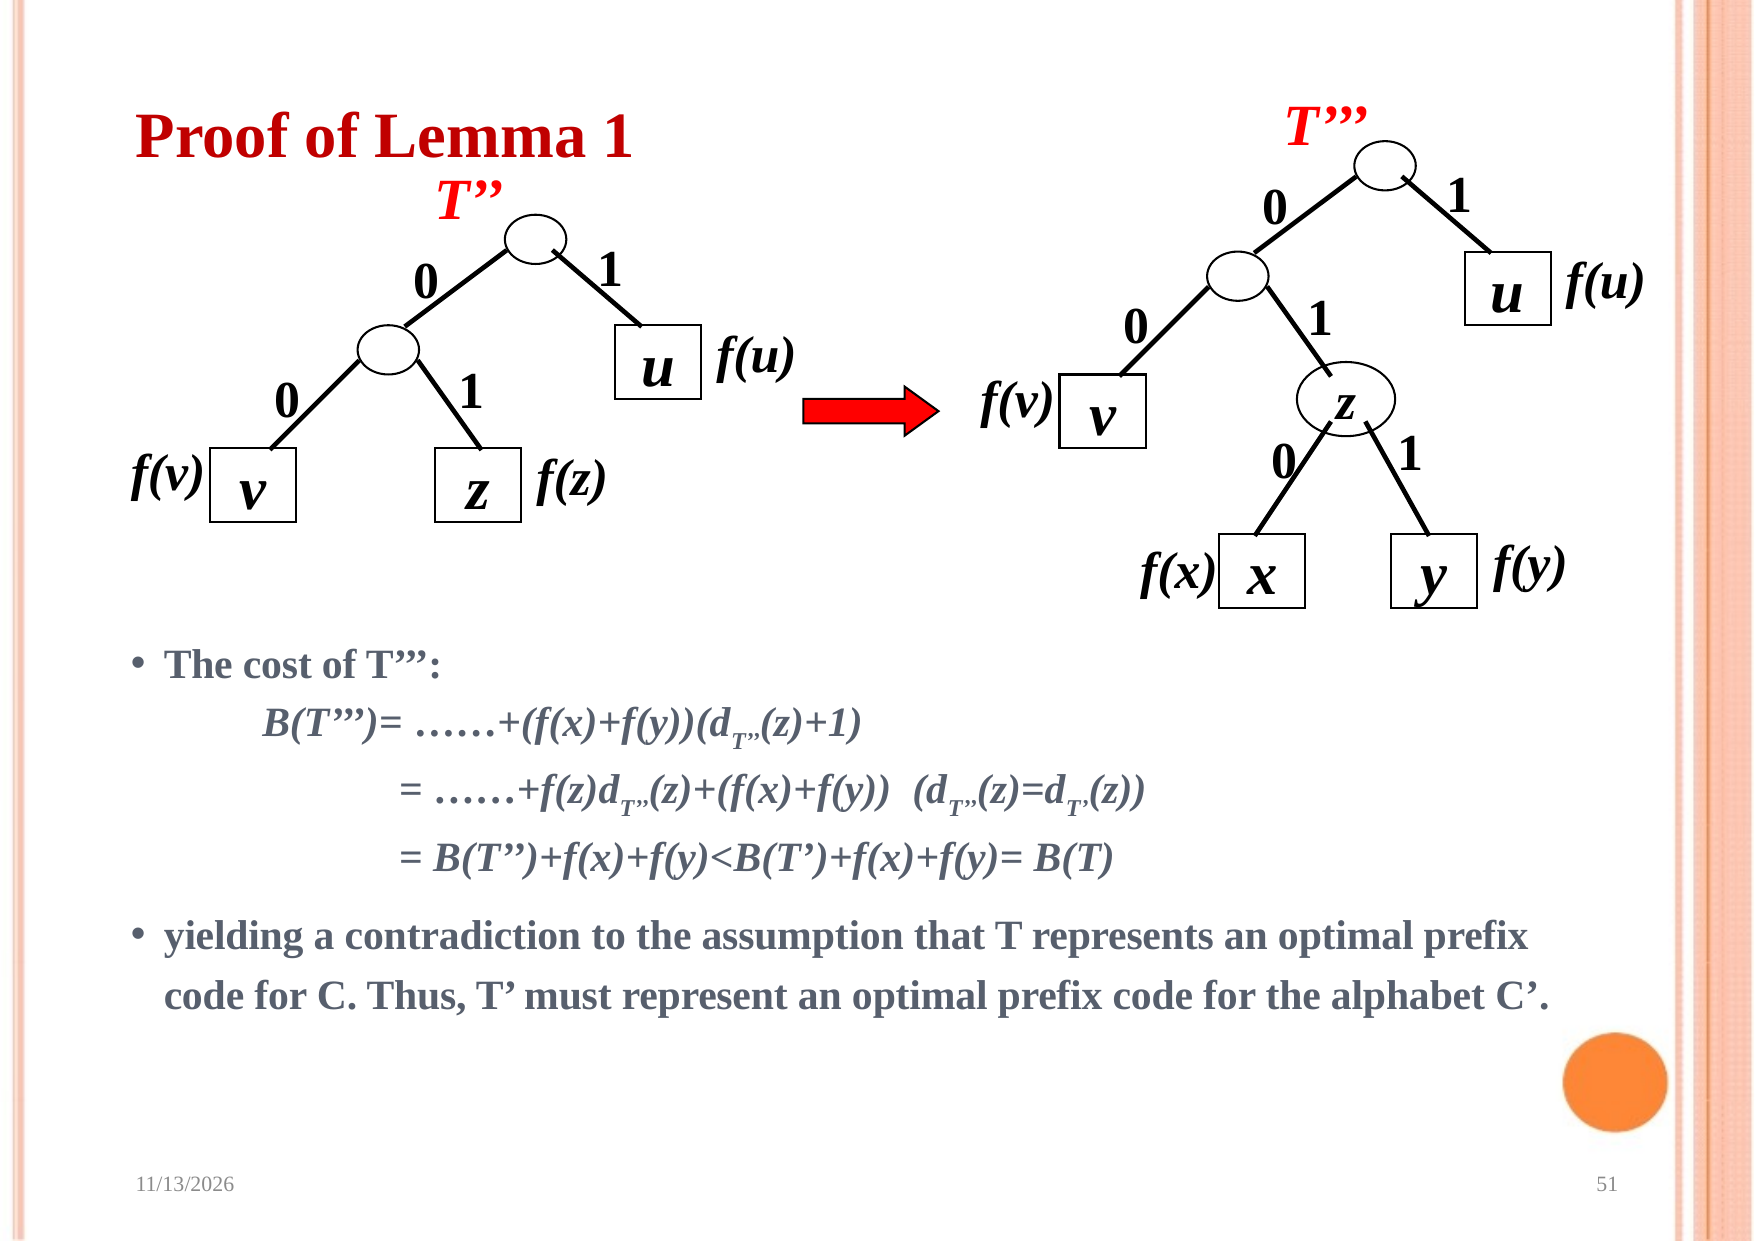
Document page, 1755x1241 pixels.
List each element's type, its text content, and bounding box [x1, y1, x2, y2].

slide_number 51 [1238, 1149, 1634, 1216]
title Proof of Lemma 1 [120, 38, 1623, 234]
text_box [965, 79, 1662, 608]
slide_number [120, 1149, 516, 1216]
picture [0, 0, 1755, 1241]
text_box [813, 386, 939, 436]
list The cost of T’’’: B(T’’’)= ……+(f(x)+f(y))(dT’’(z)+1) = ……+f(z)dT’’(z)+(f(x)+f(y)) (dT’’(z)=dT’(z)) = B(T’’)+f(x)+f(y)<B(T’)+f(x)+f(y)= B(T) yielding a contradiction to the assumption that T represents an optimal prefix code for C. Thus, T’ must represent an optimal prefix code for the alphabet C’. [115, 619, 1619, 1079]
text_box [115, 153, 813, 522]
